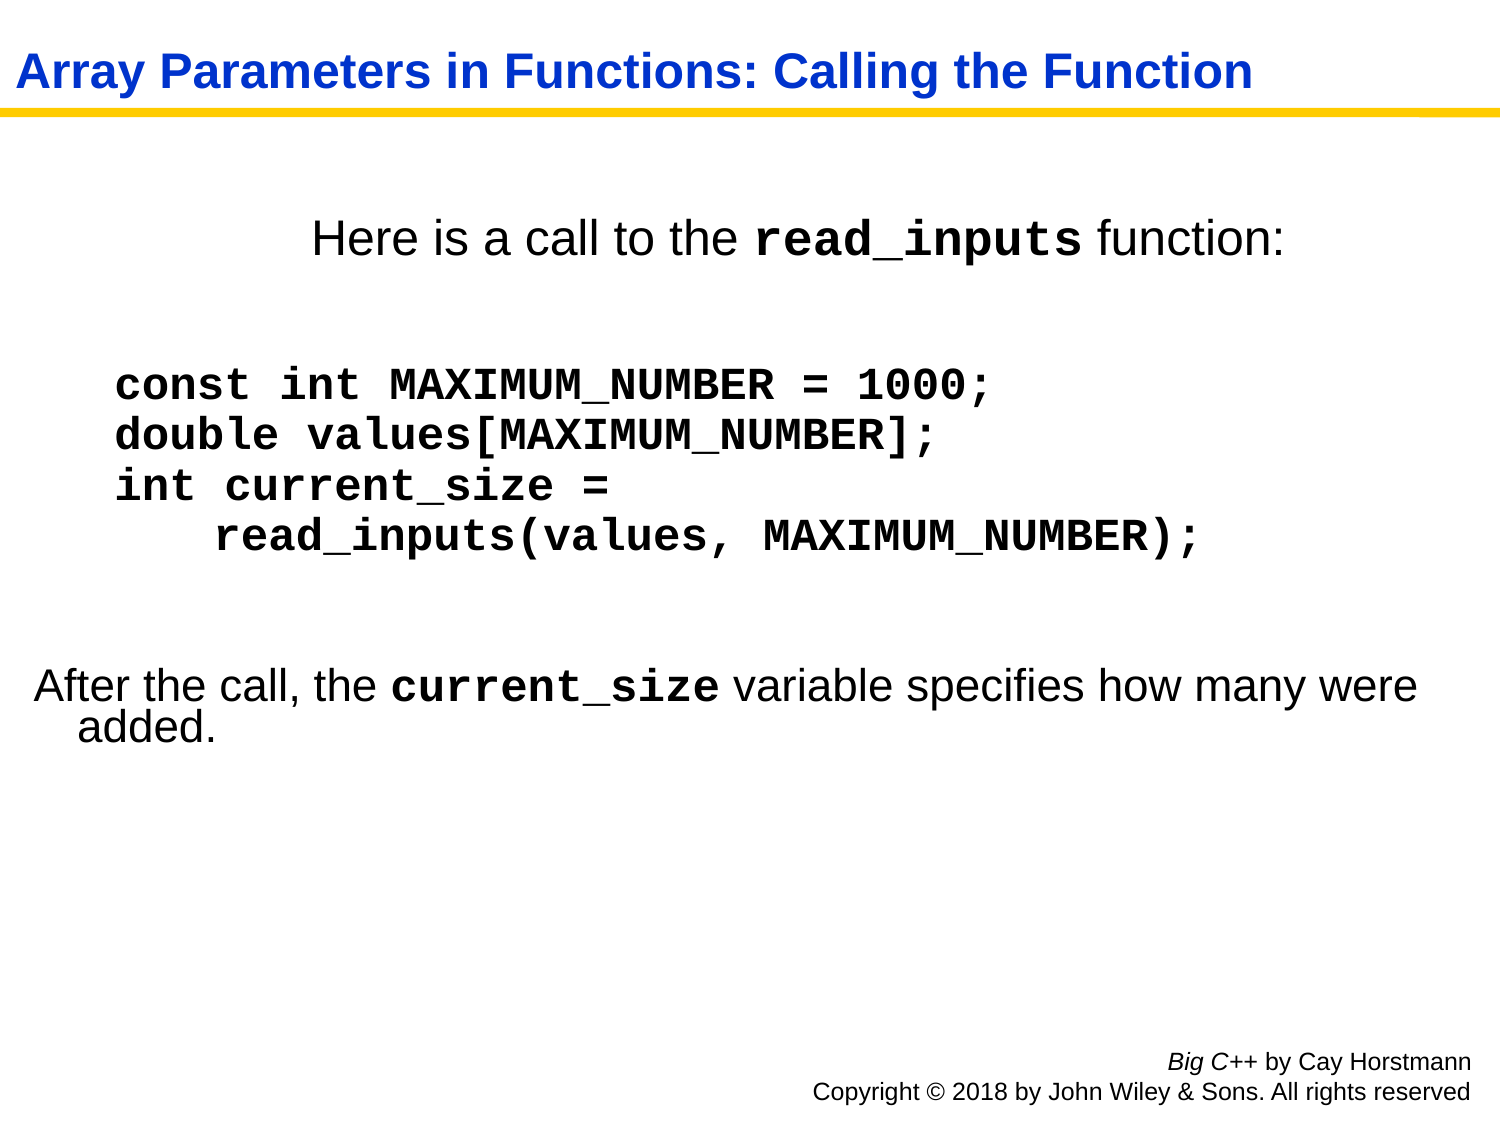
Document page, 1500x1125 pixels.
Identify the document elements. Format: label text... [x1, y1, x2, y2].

title Array Parameters in Functions: Calling the Function [0, 24, 1500, 113]
footer Big C++ by Cay Horstmann Copyright © 2018 by John Wiley & Sons. All rights reserved [624, 1037, 1488, 1101]
text_box Here is a call to the read_inputs function: const int MAXIMUM_NUMBER = 1000; double values[MAXIMUM_NUMBER]; int current_size = read_inputs(values, MAXIMUM_NUMBER); After the call, the current_size variable specifies how many were added. [5, 128, 1500, 912]
